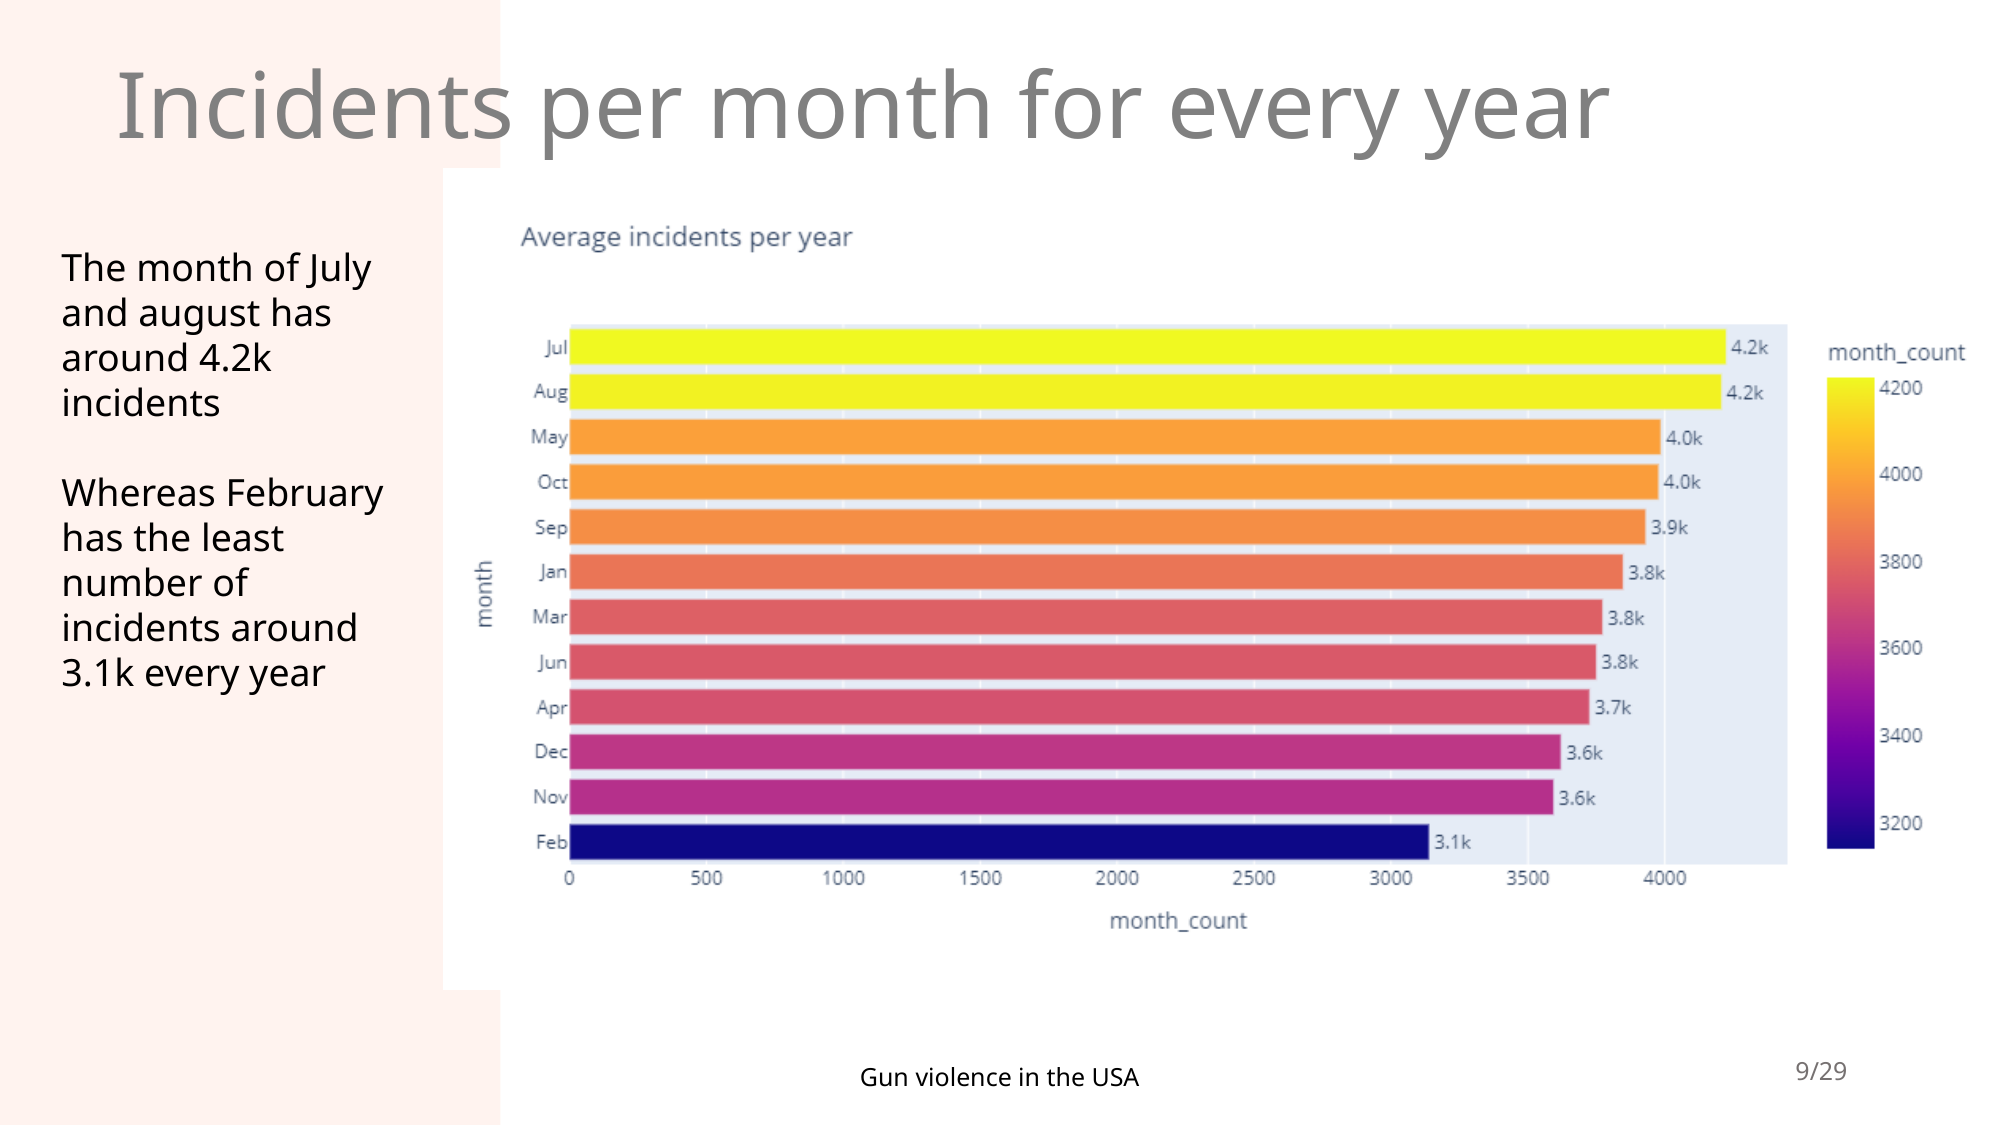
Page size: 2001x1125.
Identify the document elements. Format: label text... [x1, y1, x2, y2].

footer Gun violence in the USA [662, 1061, 1338, 1121]
slide_number 9/29 [1412, 1042, 1863, 1103]
text_box The month of July and august has around 4.2k incidents Whereas February has the least number of incidents around 3.1k every year [46, 236, 426, 792]
title Incidents per month for every year [101, 0, 1792, 218]
picture [443, 168, 2000, 990]
